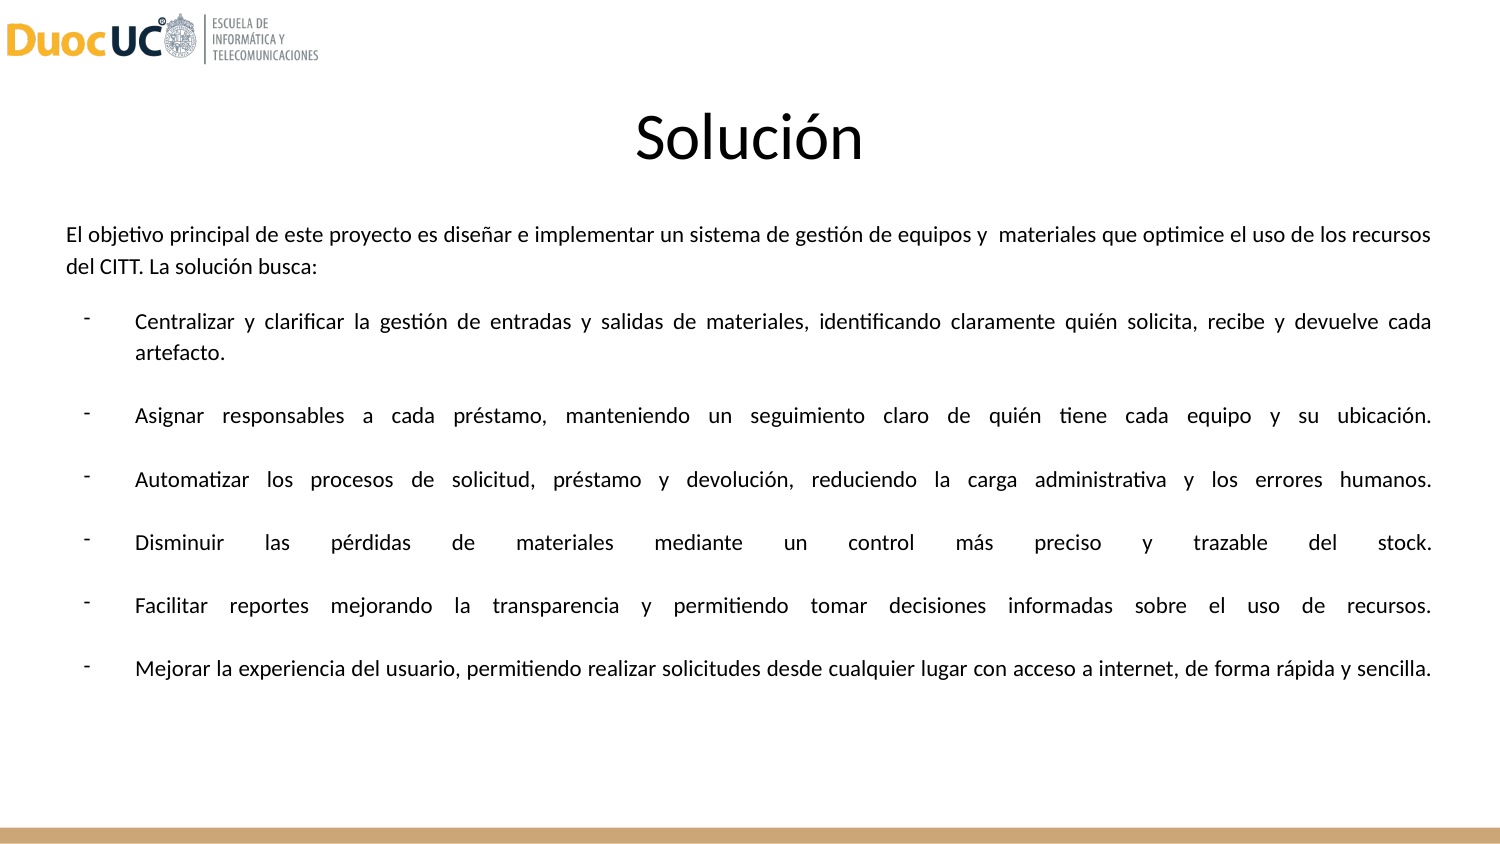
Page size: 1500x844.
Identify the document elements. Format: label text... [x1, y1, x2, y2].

title Solución [51, 51, 1449, 189]
picture [0, 0, 331, 86]
list El objetivo principal de este proyecto es diseñar e implementar un sistema de gestión de equipos y materiales que optimice el uso de los recursos del CITT. La solución busca: Centralizar y clarificar la gestión de entradas y salidas de materiales, identificando claramente quién solicita, recibe y devuelve cada artefacto. Asignar responsables a cada préstamo, manteniendo un seguimiento claro de quién tiene cada equipo y su ubicación. Automatizar los procesos de solicitud, préstamo y devolución, reduciendo la carga administrativa y los errores humanos. Disminuir las pérdidas de materiales mediante un control más preciso y trazable del stock. Facilitar reportes mejorando la transparencia y permitiendo tomar decisiones informadas sobre el uso de recursos. Mejorar la experiencia del usuario, permitiendo realizar solicitudes desde cualquier lugar con acceso a internet, de forma rápida y sencilla. [51, 200, 1449, 752]
